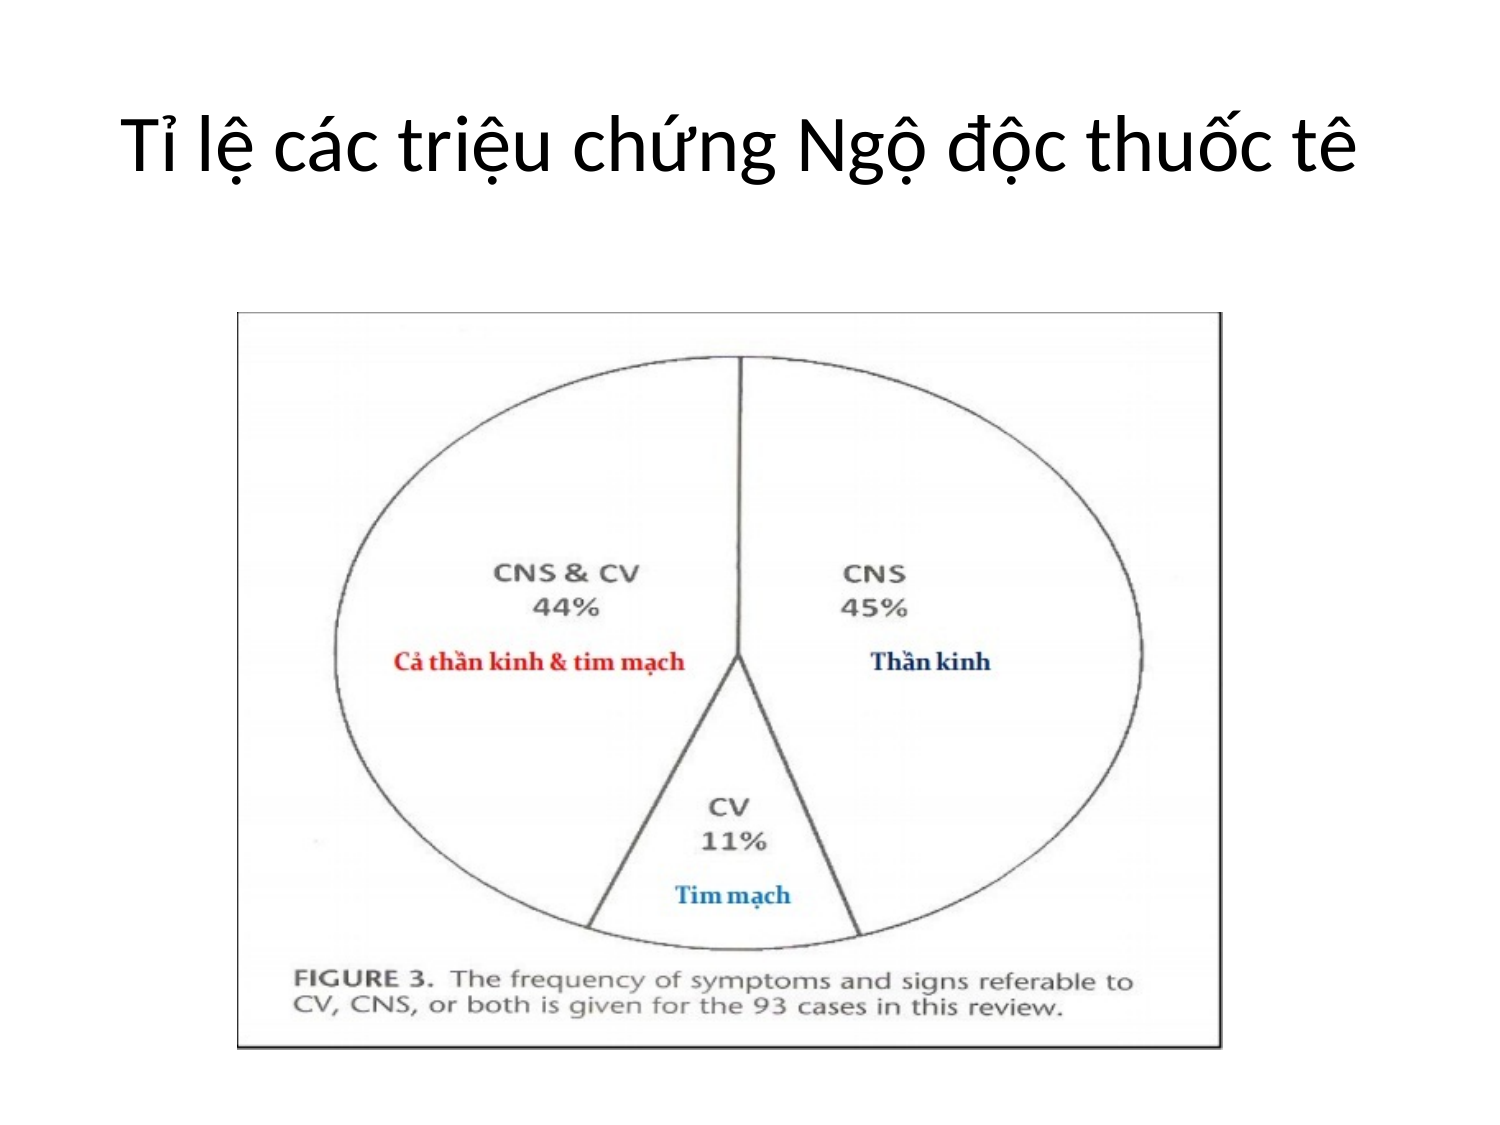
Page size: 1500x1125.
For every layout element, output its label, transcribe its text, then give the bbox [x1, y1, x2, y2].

title Tỉ lệ các triệu chứng Ngộ độc thuốc tê [75, 45, 1425, 233]
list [237, 312, 1224, 1051]
